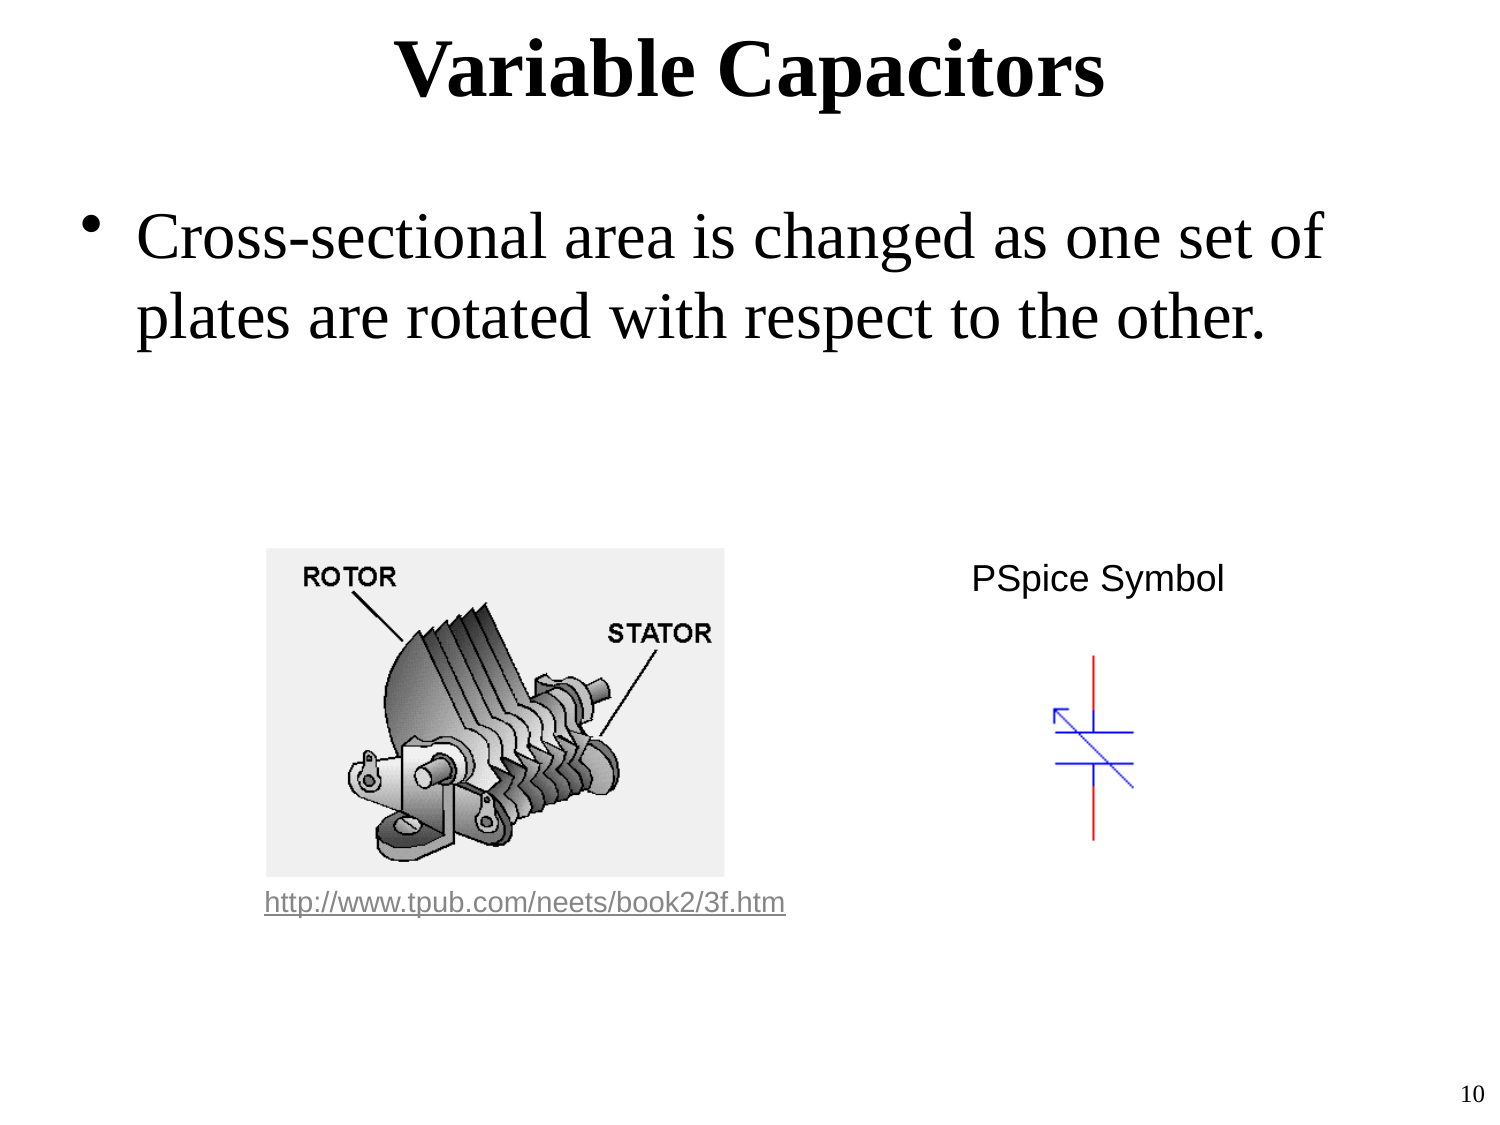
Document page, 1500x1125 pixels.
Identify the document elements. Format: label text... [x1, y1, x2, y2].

picture [264, 546, 752, 877]
title Variable Capacitors [0, 0, 1500, 126]
slide_number 10 [1186, 1069, 1500, 1125]
list Cross-sectional area is changed as one set of plates are rotated with respect to the other. [64, 184, 1436, 1071]
text_box PSpice Symbol [956, 546, 1308, 607]
text_box http://www.tpub.com/neets/book2/3f.htm [249, 876, 810, 926]
picture [993, 621, 1187, 885]
